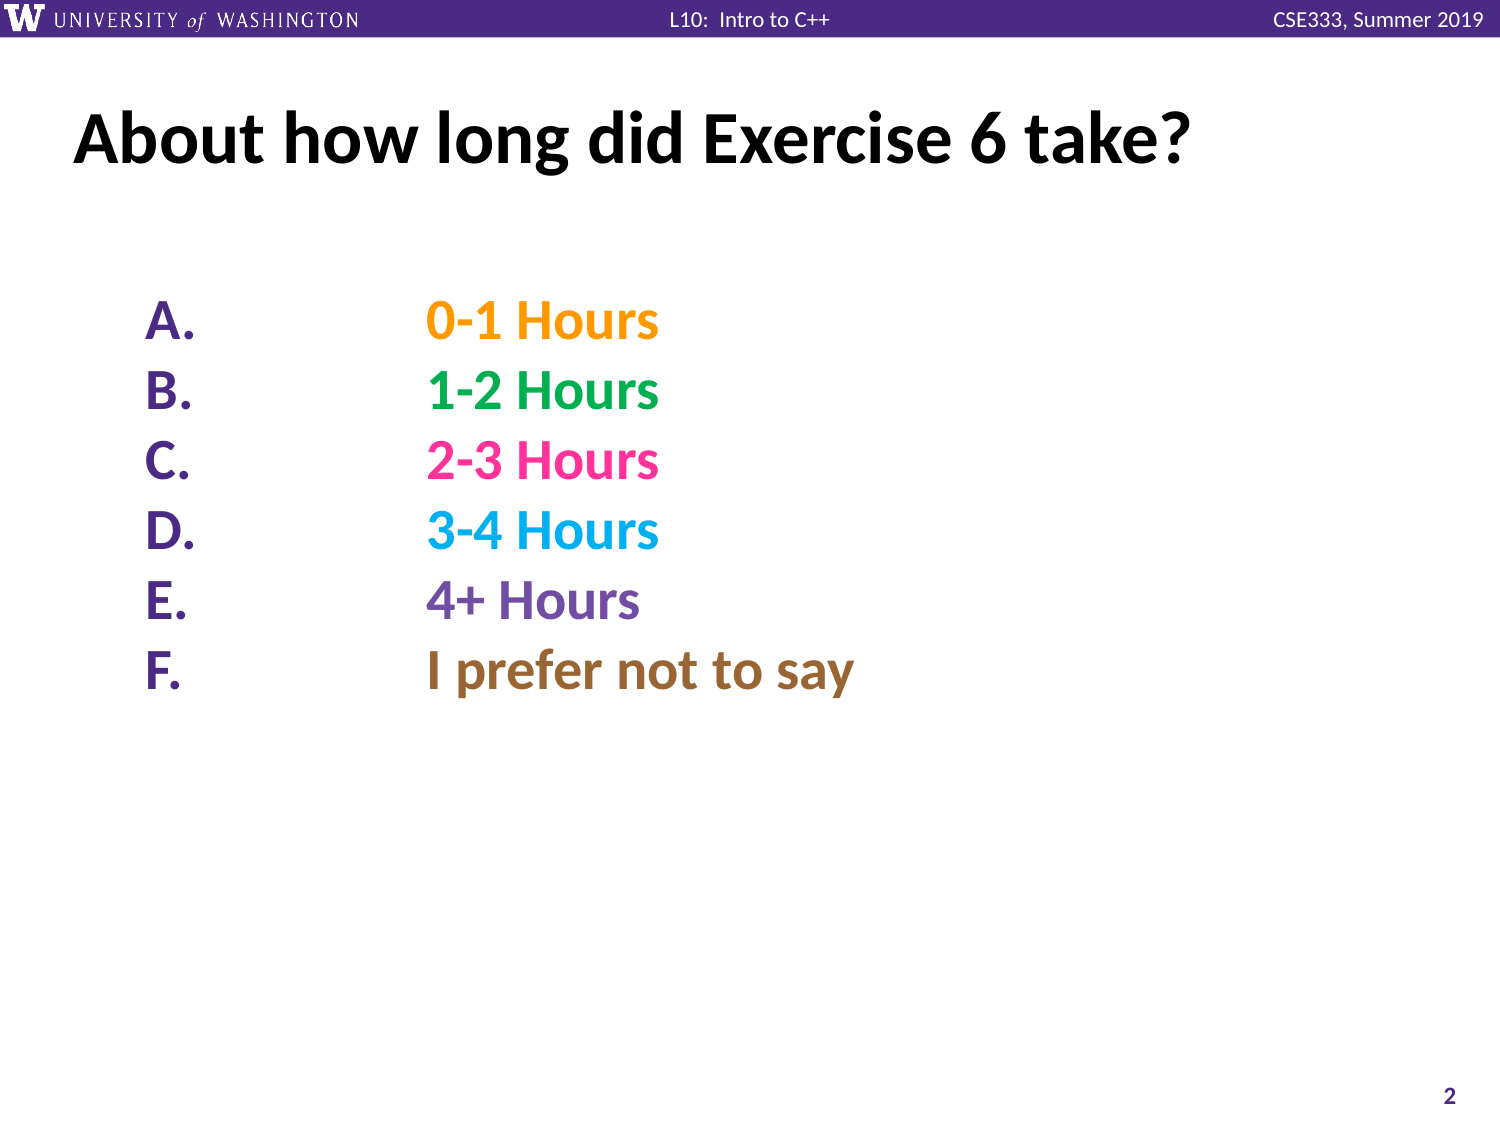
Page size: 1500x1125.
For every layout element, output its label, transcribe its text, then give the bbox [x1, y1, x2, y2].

slide_number 2 [1400, 1065, 1500, 1125]
title About how long did Exercise 6 take? [58, 71, 1438, 197]
list 0-1 Hours 1-2 Hours 2-3 Hours 3-4 Hours 4+ Hours I prefer not to say [64, 223, 1438, 1040]
picture [4, 4, 358, 32]
